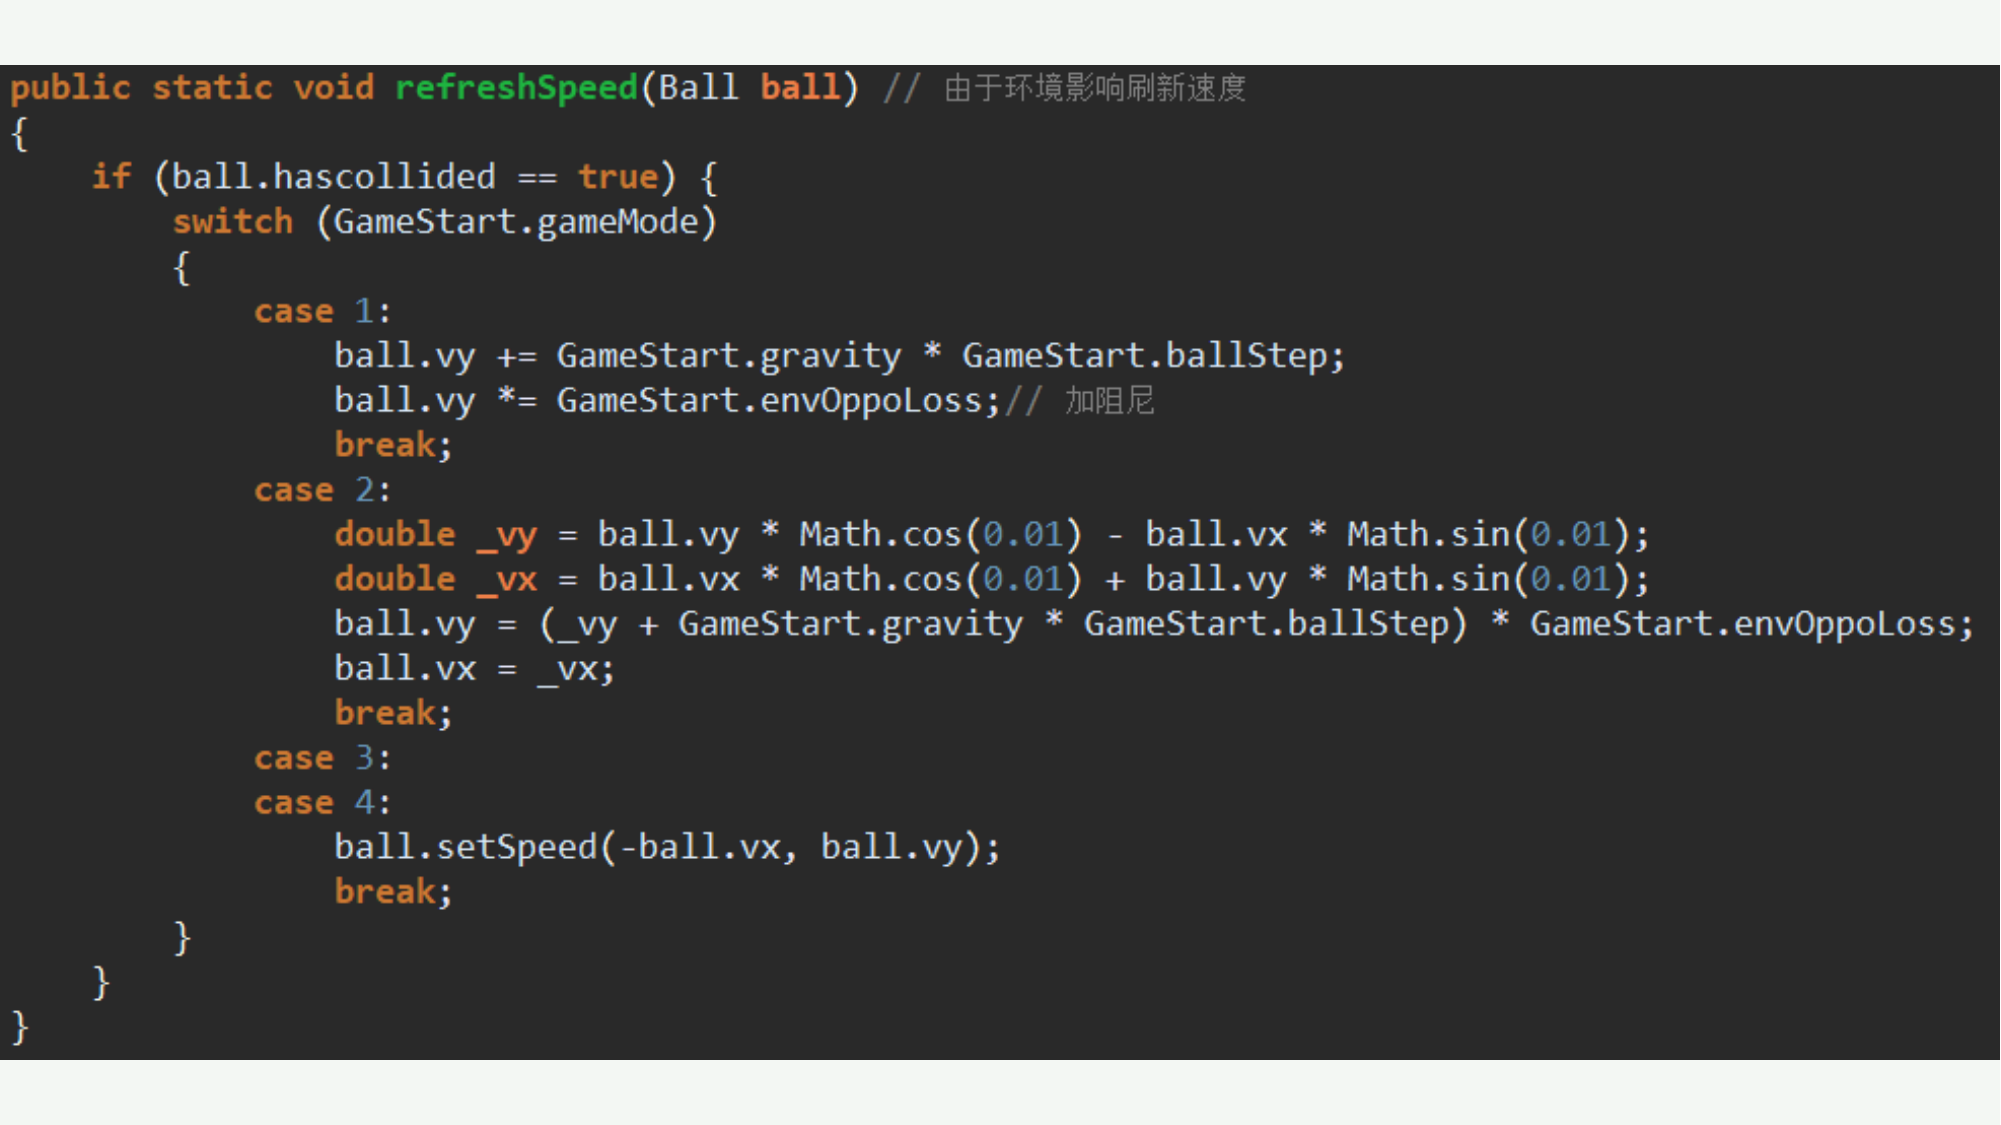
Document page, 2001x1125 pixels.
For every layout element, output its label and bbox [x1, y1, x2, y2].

picture [0, 65, 2000, 1060]
